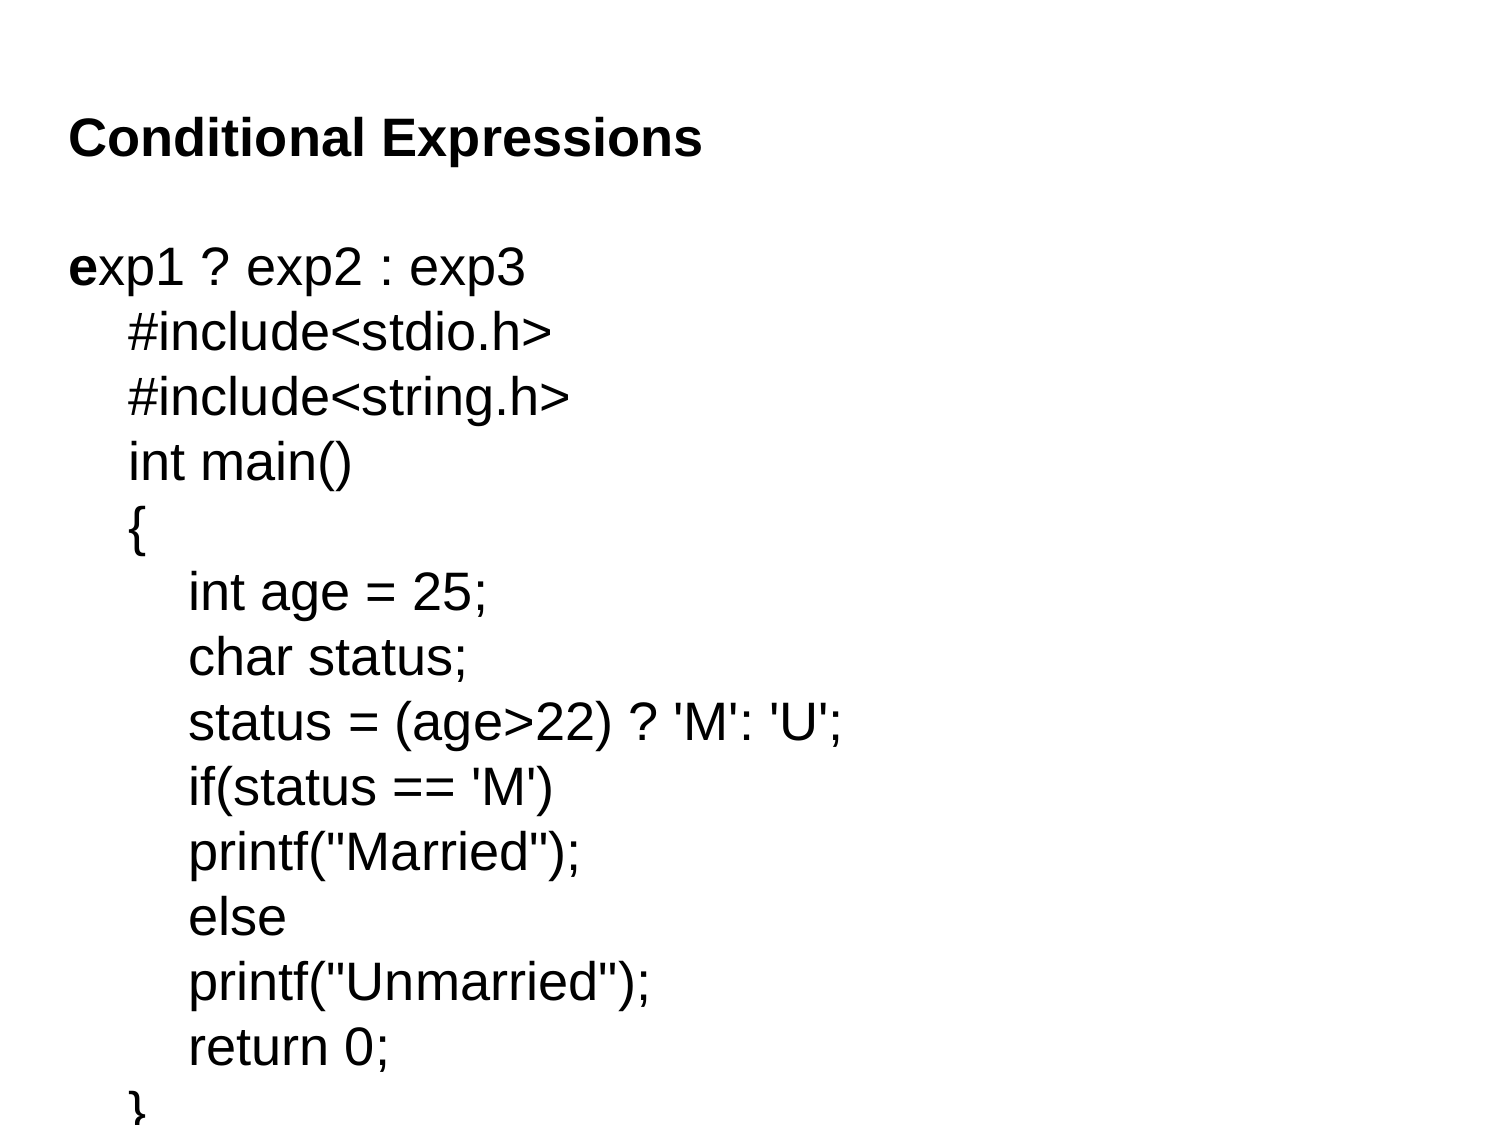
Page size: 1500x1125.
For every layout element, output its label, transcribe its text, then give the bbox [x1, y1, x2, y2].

text_box Conditional Expressions exp1 ? exp2 : exp3 #include<stdio.h> #include<string.h> int main() { int age = 25; char status; status = (age>22) ? 'M': 'U'; if(status == 'M') printf("Married"); else printf("Unmarried"); return 0; } [53, 94, 1500, 1125]
